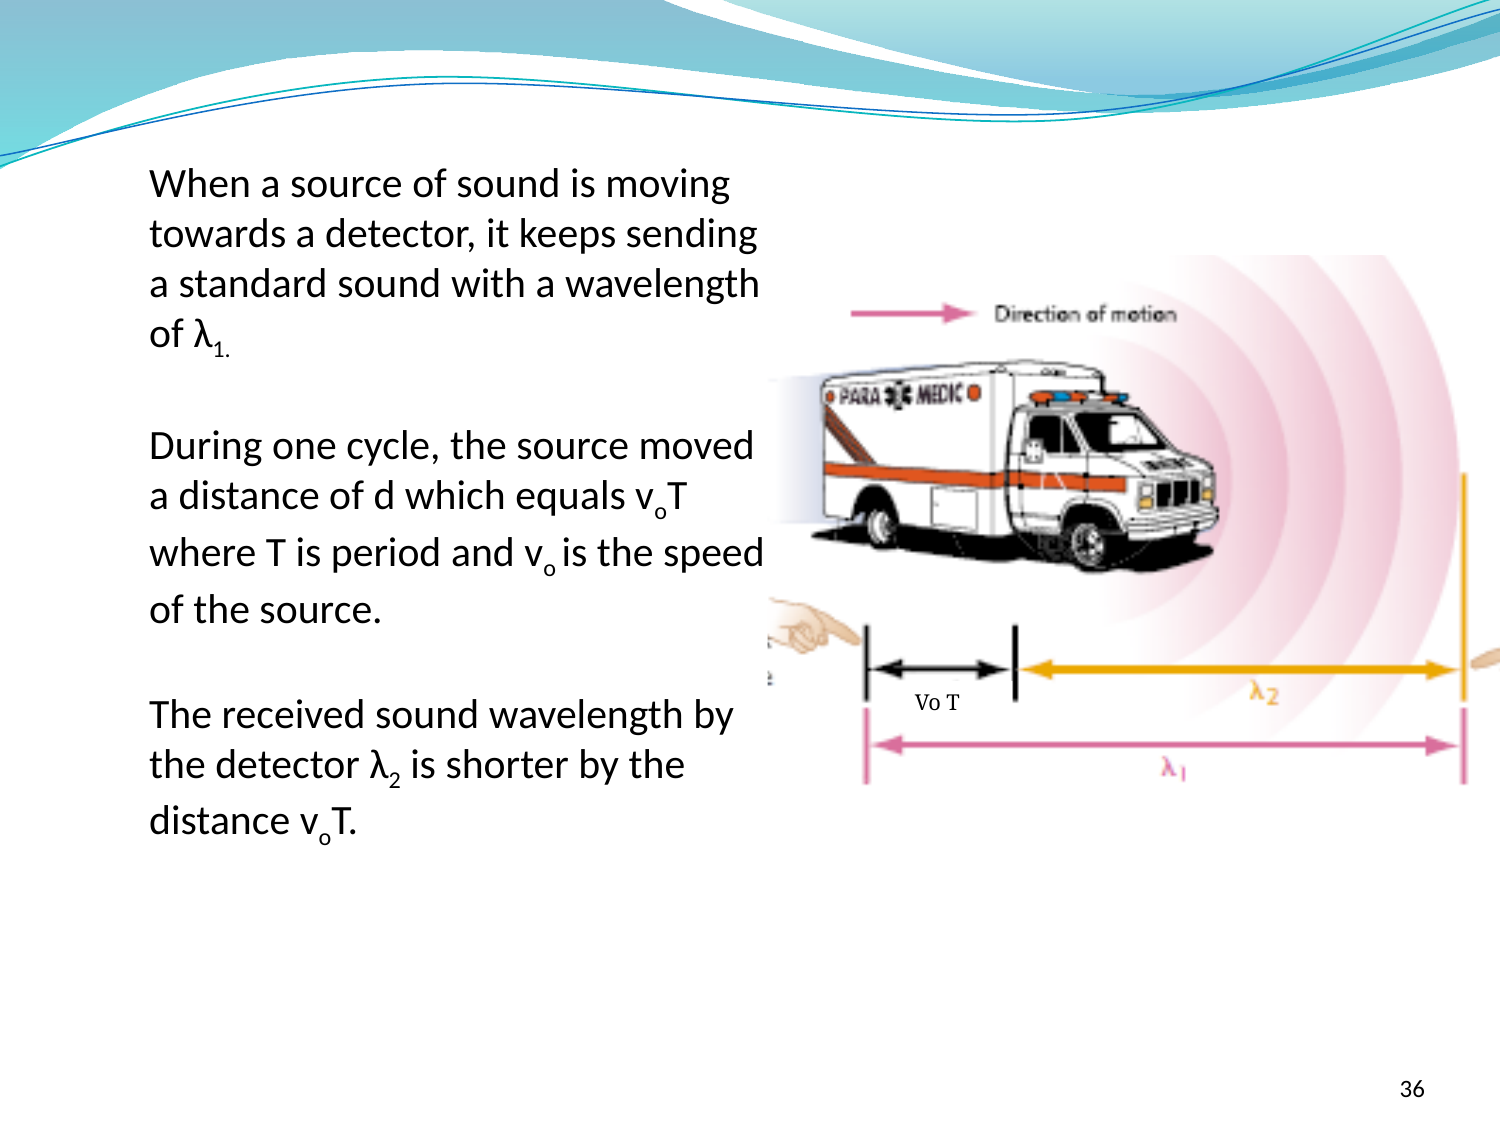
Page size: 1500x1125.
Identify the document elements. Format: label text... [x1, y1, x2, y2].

picture [767, 255, 1500, 788]
slide_number 36 [1299, 1042, 1425, 1103]
